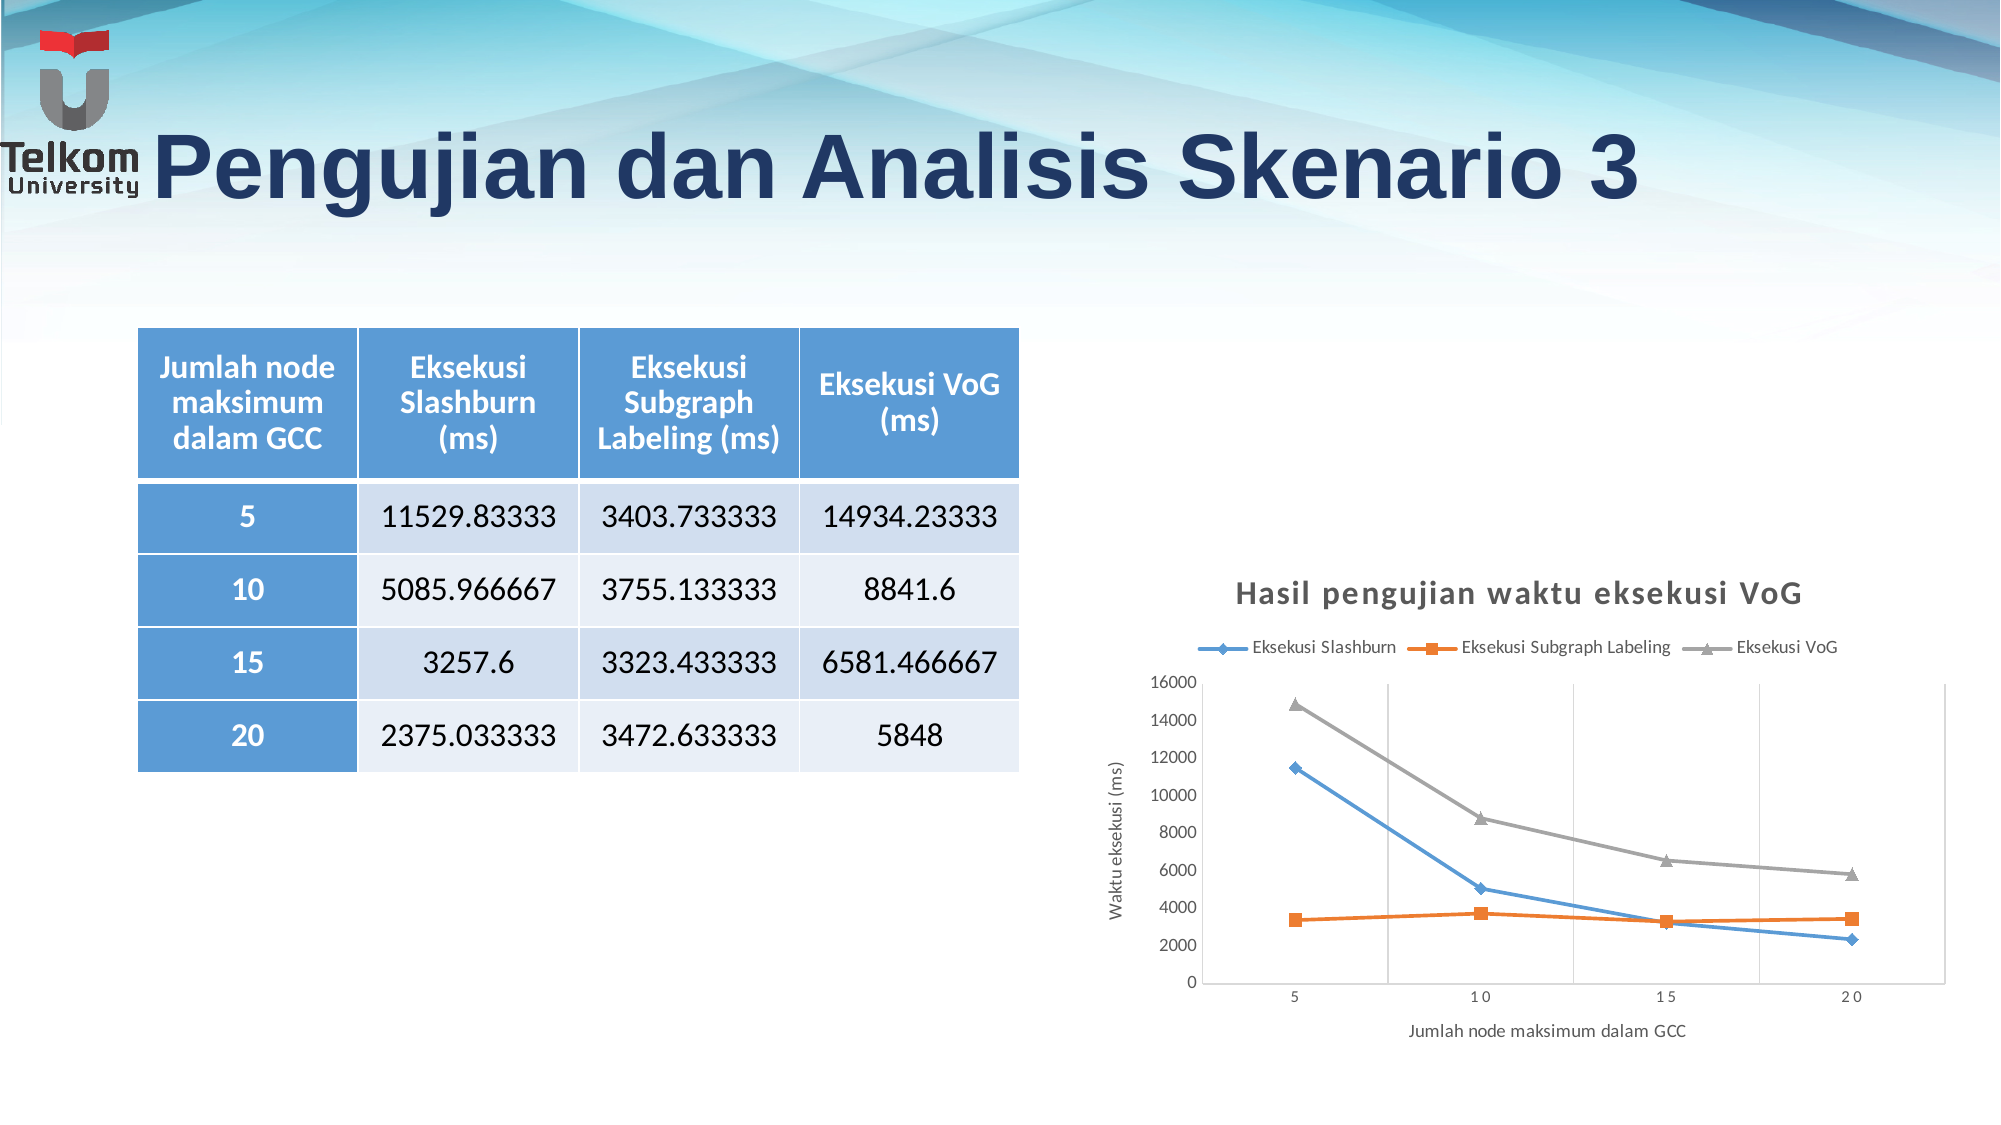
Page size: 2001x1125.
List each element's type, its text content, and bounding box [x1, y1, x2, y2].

table_cell 5085.966667 [359, 555, 578, 626]
table_cell 3755.133333 [580, 555, 799, 626]
table_header Eksekusi VoG (ms) [800, 328, 1019, 478]
table_cell 3323.433333 [580, 628, 799, 699]
table_cell 20 [138, 701, 357, 772]
chart [1075, 551, 1963, 1073]
table_cell 3472.633333 [580, 701, 799, 772]
table_cell 15 [138, 628, 357, 699]
table_cell 3403.733333 [580, 484, 799, 553]
picture [0, 0, 2000, 425]
table_cell 3257.6 [359, 628, 578, 699]
table_header Eksekusi Slashburn (ms) [359, 328, 578, 478]
table_cell 5848 [800, 701, 1019, 772]
table_cell 11529.83333 [359, 484, 578, 553]
table_header Jumlah node maksimum dalam GCC [138, 328, 357, 478]
table_cell 6581.466667 [800, 628, 1019, 699]
table_cell 14934.23333 [800, 484, 1019, 553]
title Pengujian dan Analisis Skenario 3 [137, 59, 1863, 278]
table_cell 5 [138, 484, 357, 553]
table_cell 10 [138, 555, 357, 626]
table_cell 2375.033333 [359, 701, 578, 772]
table_cell 8841.6 [800, 555, 1019, 626]
table_header Eksekusi Subgraph Labeling (ms) [580, 328, 799, 478]
